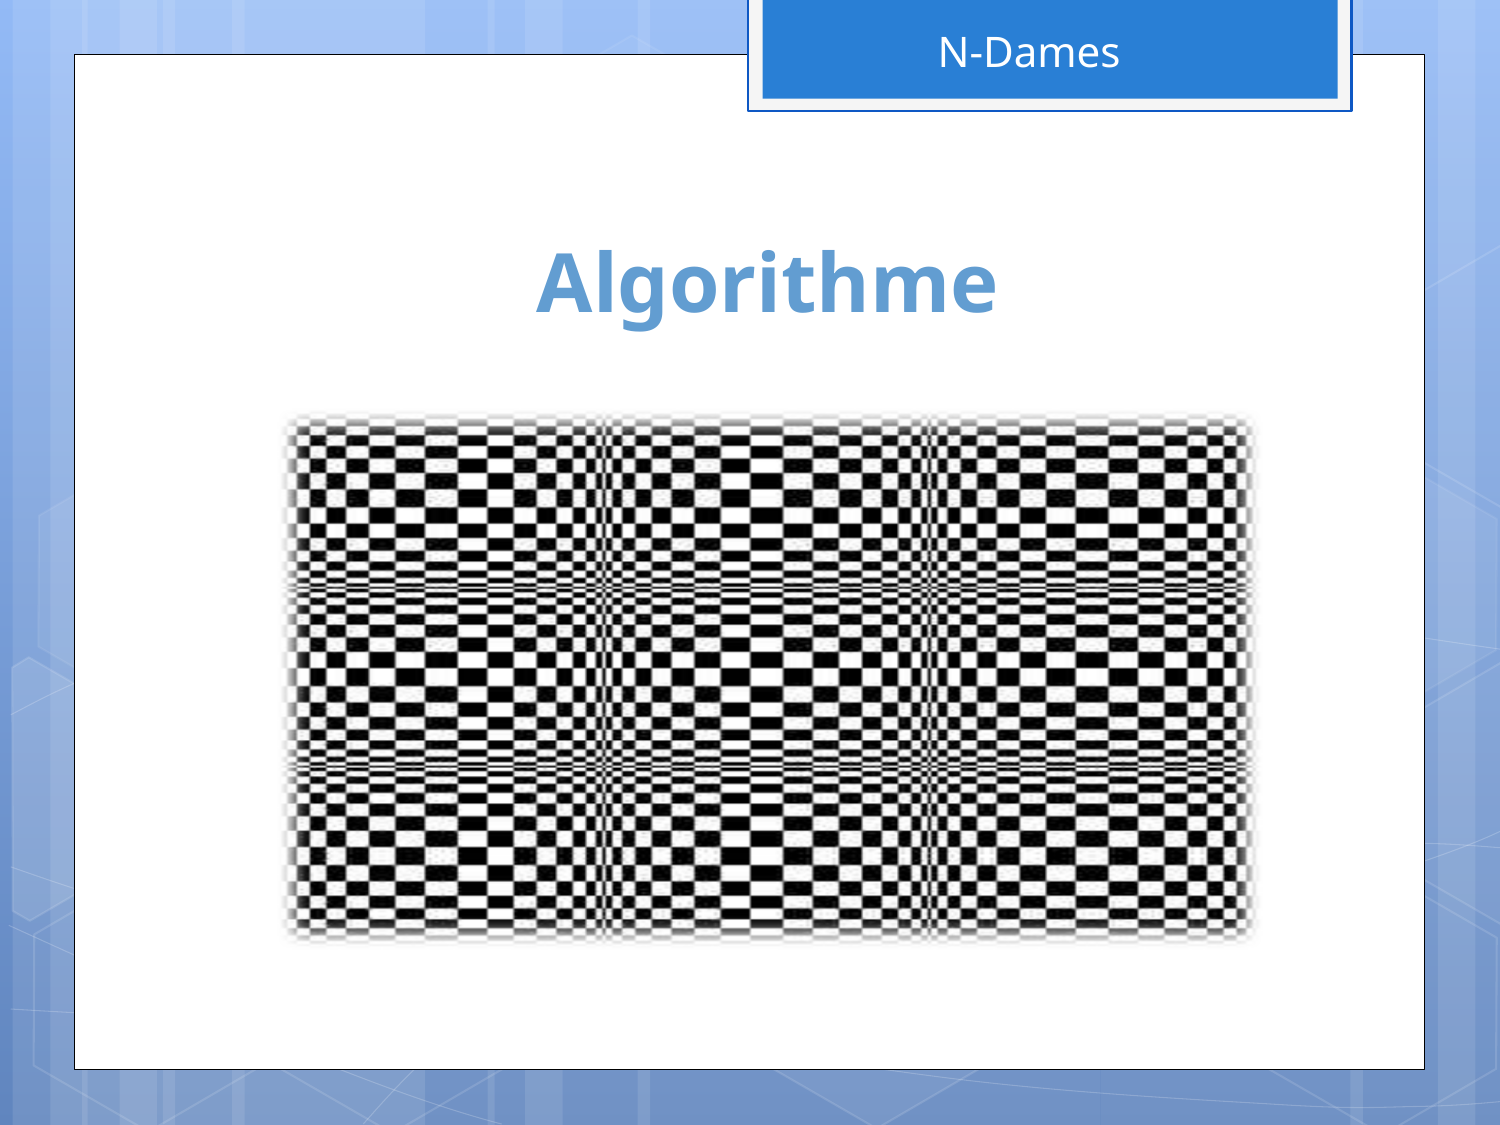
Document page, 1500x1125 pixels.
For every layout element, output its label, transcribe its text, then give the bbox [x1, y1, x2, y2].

title Algorithme [521, 219, 1018, 337]
text_box N-Dames [922, 17, 1165, 84]
picture [277, 408, 1263, 950]
